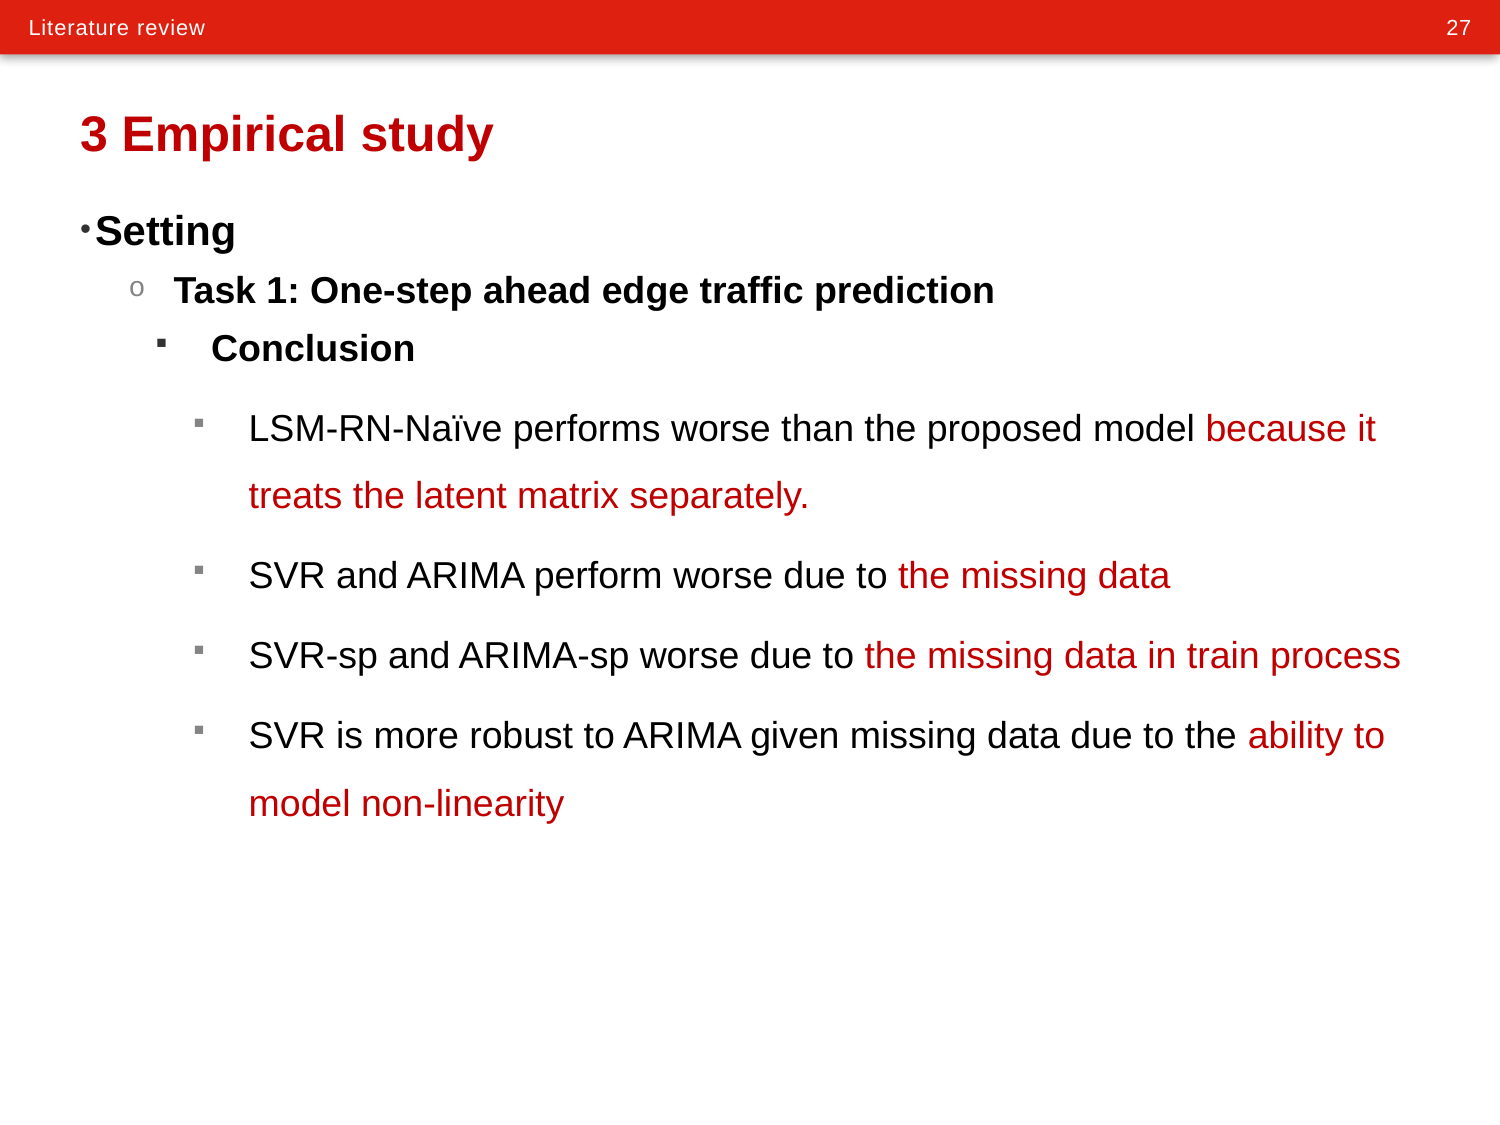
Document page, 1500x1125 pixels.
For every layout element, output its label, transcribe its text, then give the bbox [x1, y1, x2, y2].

title 3 Empirical study [64, 83, 1436, 180]
list Setting Task 1: One-step ahead edge traffic prediction Conclusion LSM-RN-Naïve performs worse than the proposed model because it treats the latent matrix separately. SVR and ARIMA perform worse due to the missing data SVR-sp and ARIMA-sp worse due to the missing data in train process SVR is more robust to ARIMA given missing data due to the ability to model non-linearity [64, 196, 1436, 1071]
